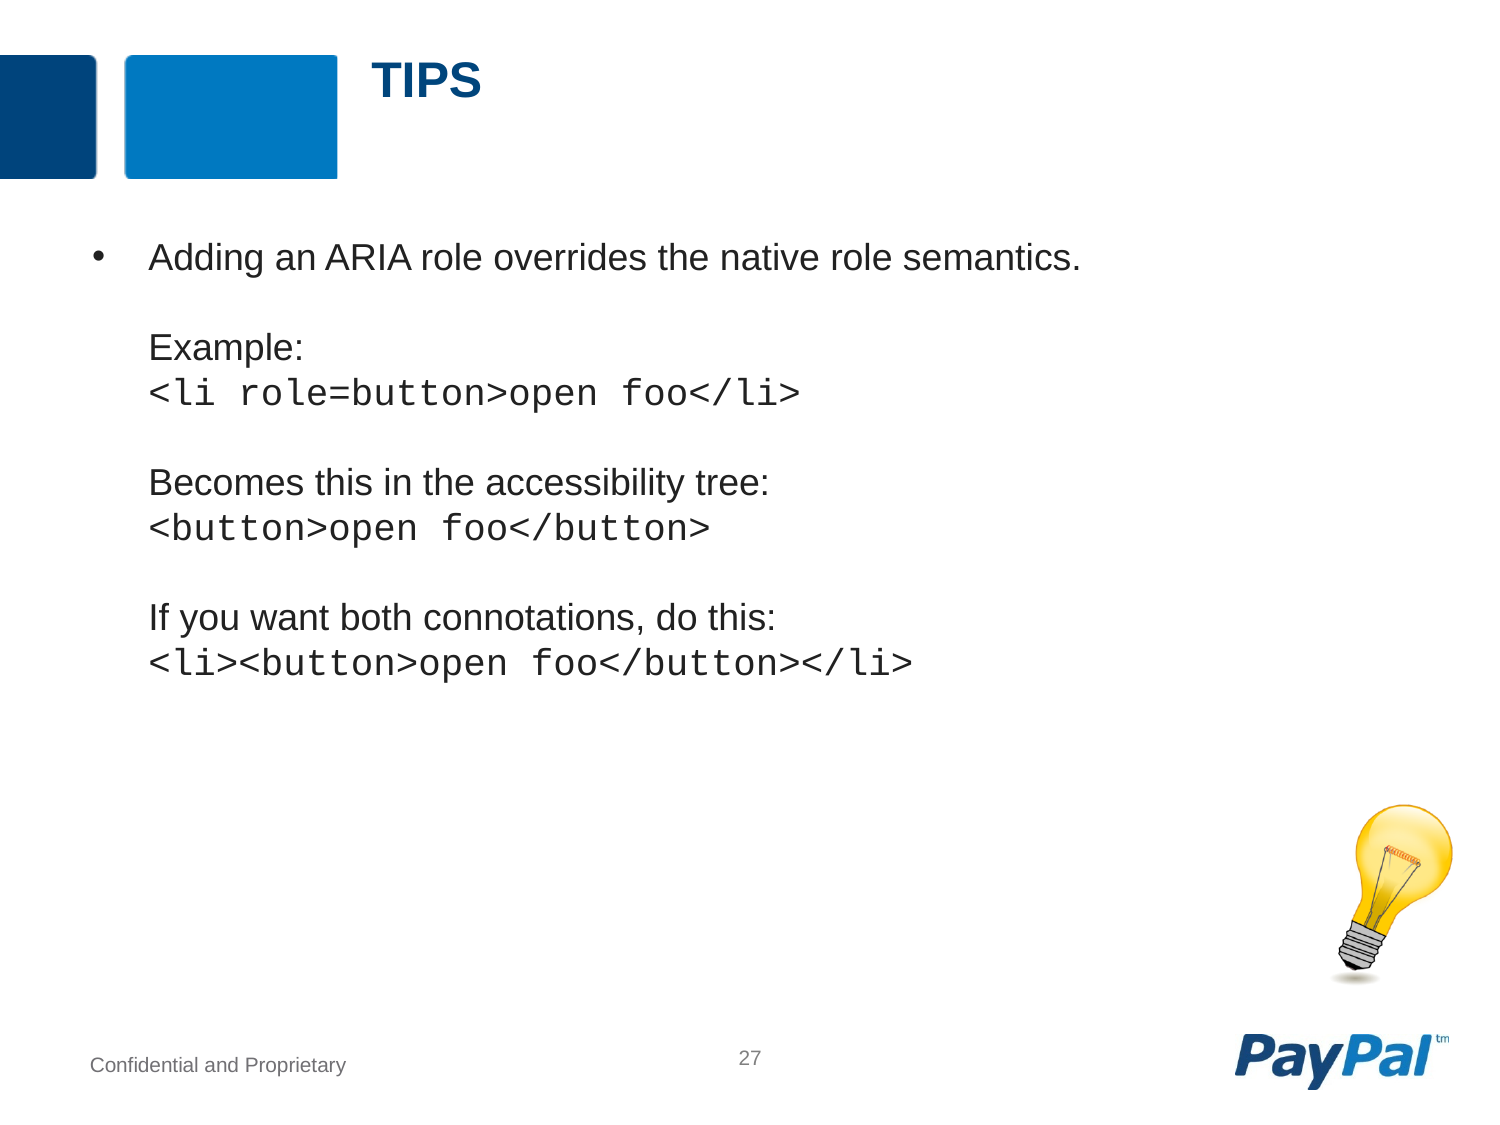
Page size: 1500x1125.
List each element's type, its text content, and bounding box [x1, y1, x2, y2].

list Adding an ARIA role overrides the native role semantics. Example: <li role=button>open foo</li> Becomes this in the accessibility tree: <button>open foo</button> If you want both connotations, do this: <li><button>open foo</button></li> [77, 225, 1435, 696]
picture [1235, 1034, 1449, 1090]
picture [1324, 800, 1459, 990]
title tips [356, 40, 1421, 117]
